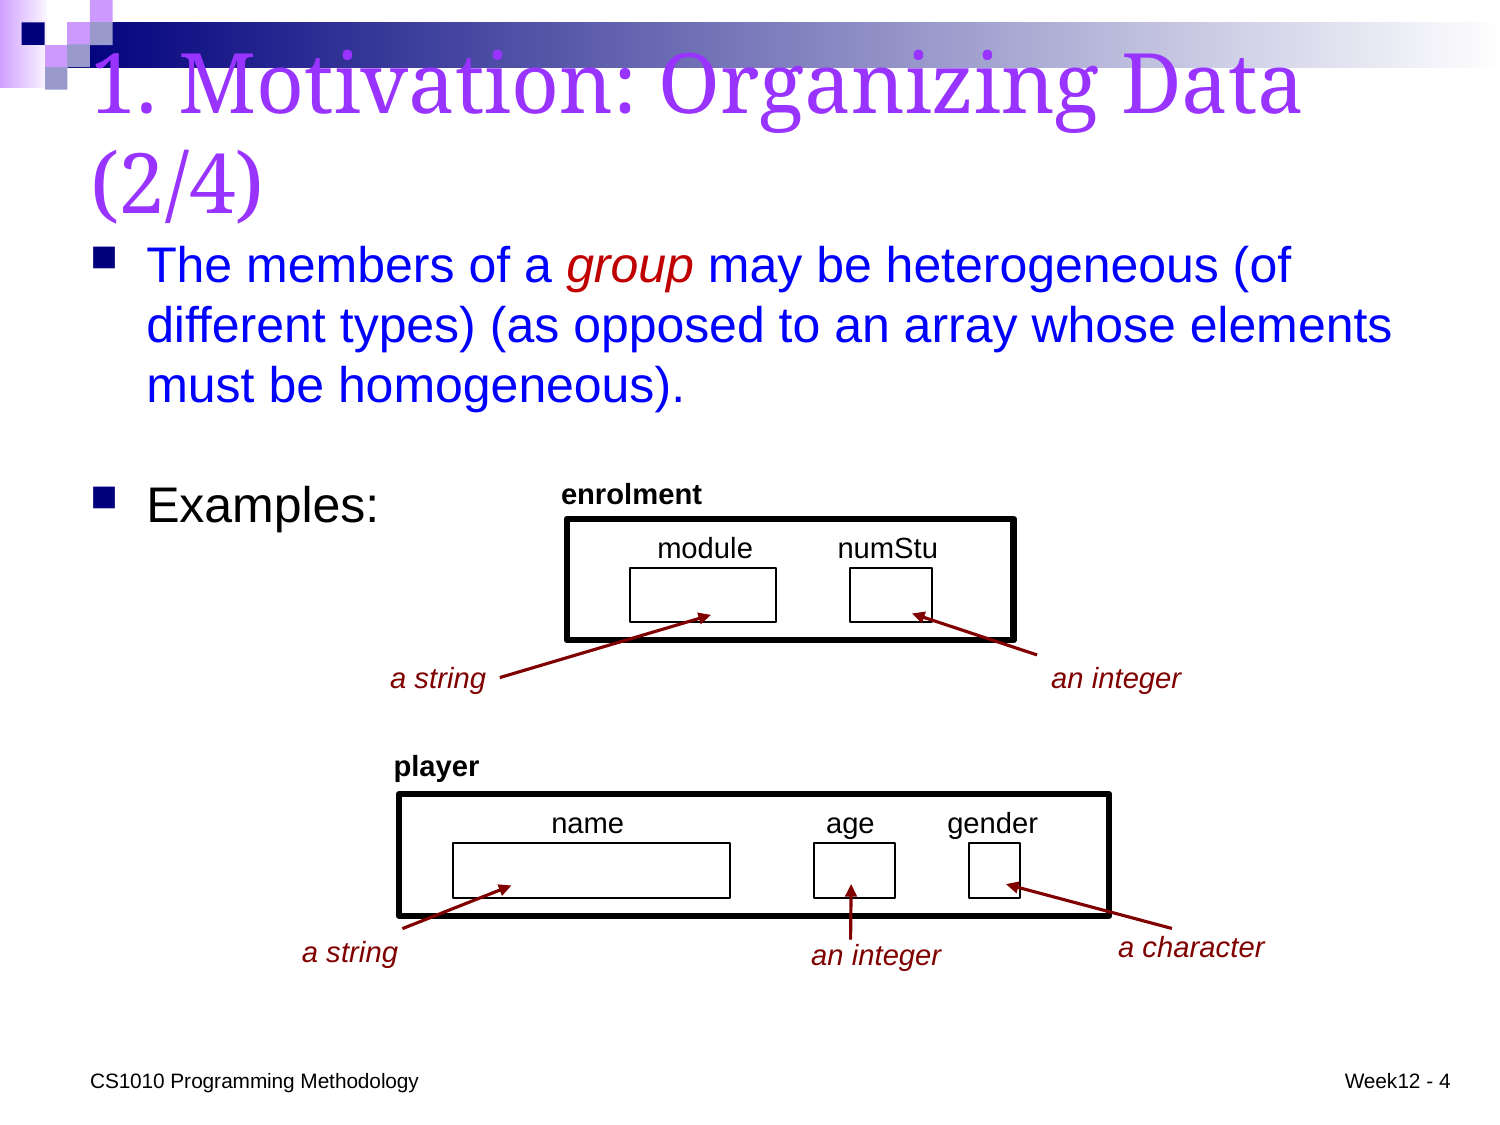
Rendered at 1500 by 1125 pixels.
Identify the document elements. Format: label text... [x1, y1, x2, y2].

text_box Week12 - 4 [1247, 1060, 1466, 1100]
footer CS1010 Programming Methodology [74, 540, 439, 1101]
text_box The members of a group may be heterogeneous (of different types) (as opposed to an array whose elements must be homogeneous). Examples: [74, 224, 1425, 540]
title 1. Motivation: Organizing Data (2/4) [74, 63, 1426, 197]
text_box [374, 468, 1198, 703]
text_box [286, 740, 1281, 980]
